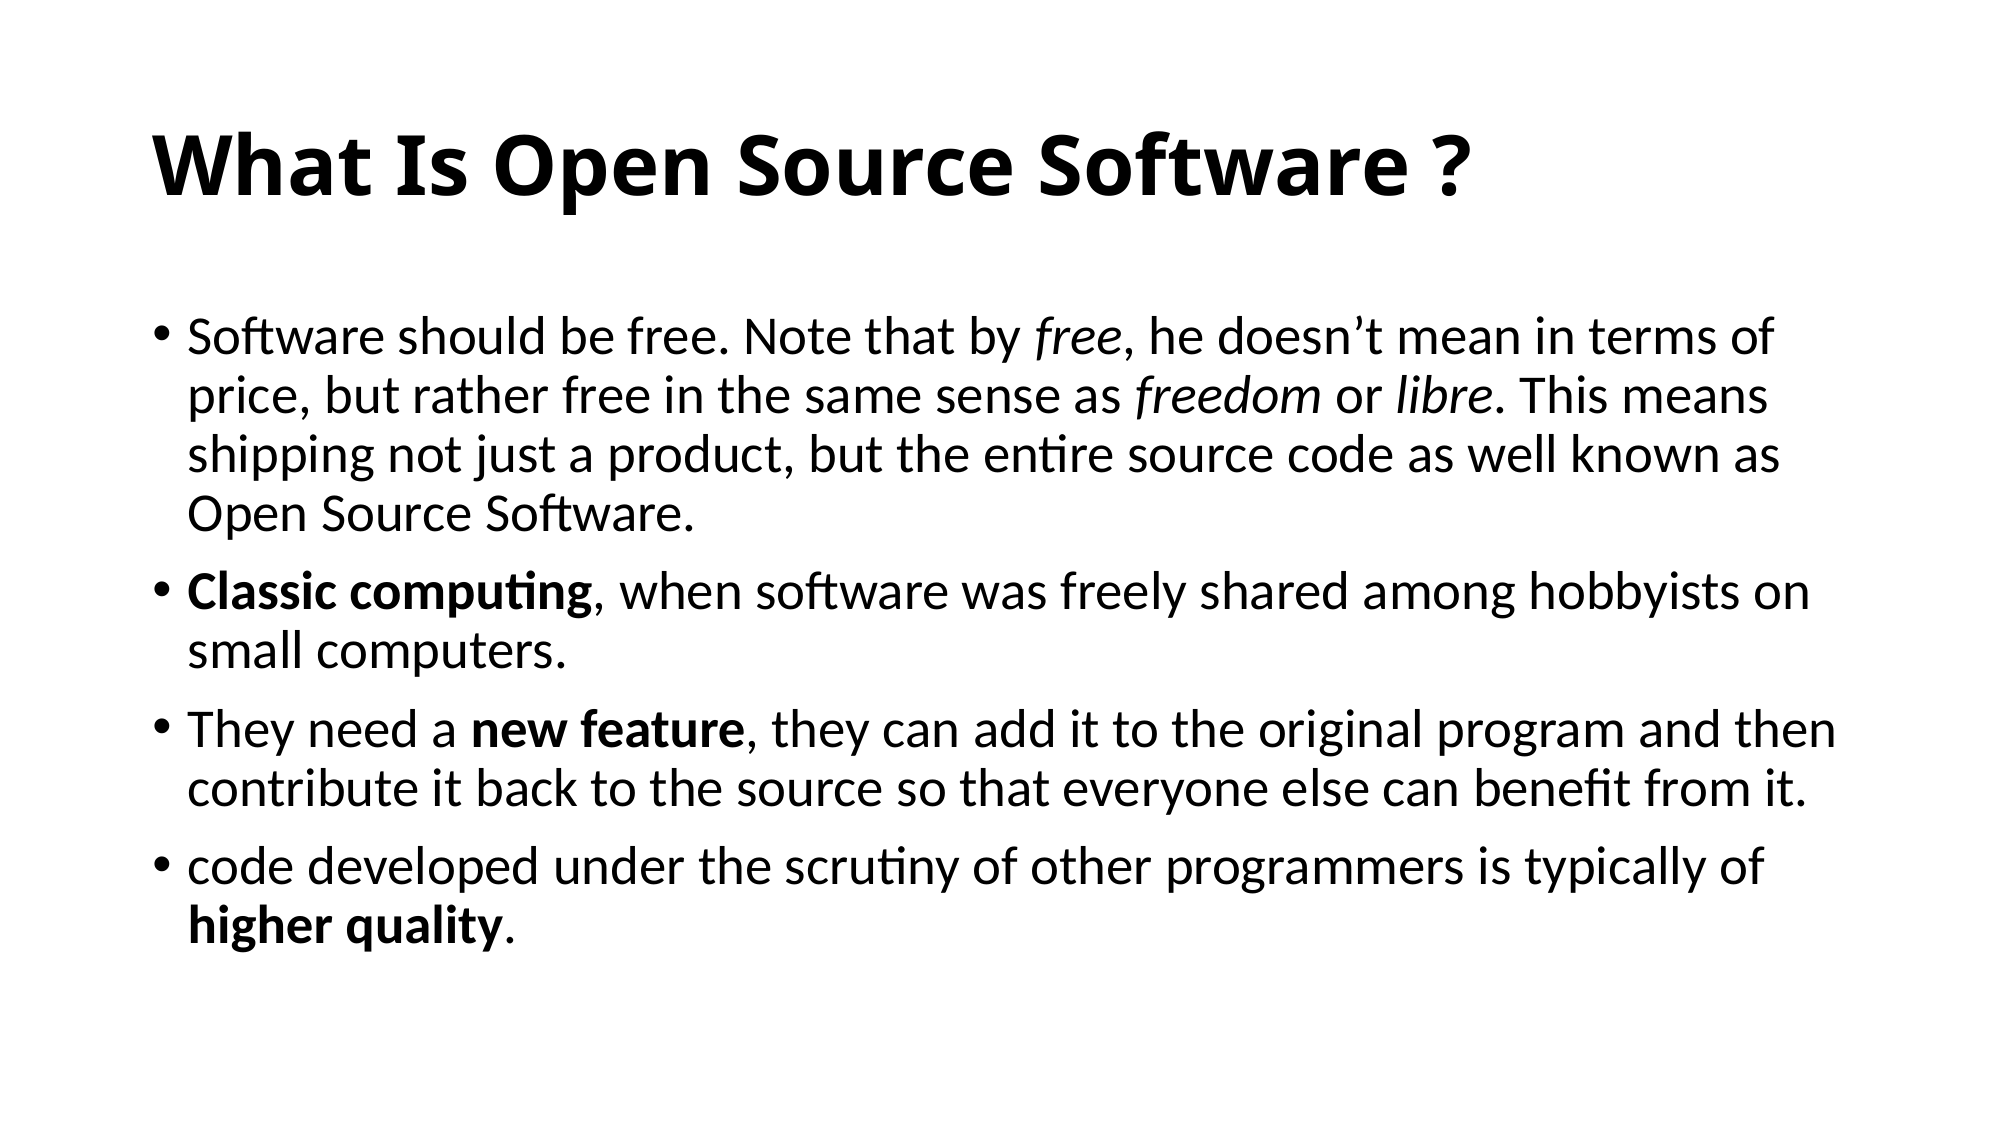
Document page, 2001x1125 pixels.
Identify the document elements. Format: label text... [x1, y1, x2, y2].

title What Is Open Source Software ? [137, 59, 1863, 278]
list Software should be free. Note that by free, he doesn’t mean in terms of price, but rather free in the same sense as freedom or libre. This means shipping not just a product, but the entire source code as well known as Open Source Software. Classic computing, when software was freely shared among hobbyists on small computers. They need a new feature, they can add it to the original program and then contribute it back to the source so that everyone else can benefit from it. code developed under the scrutiny of other programmers is typically of higher quality. [137, 299, 1863, 1014]
